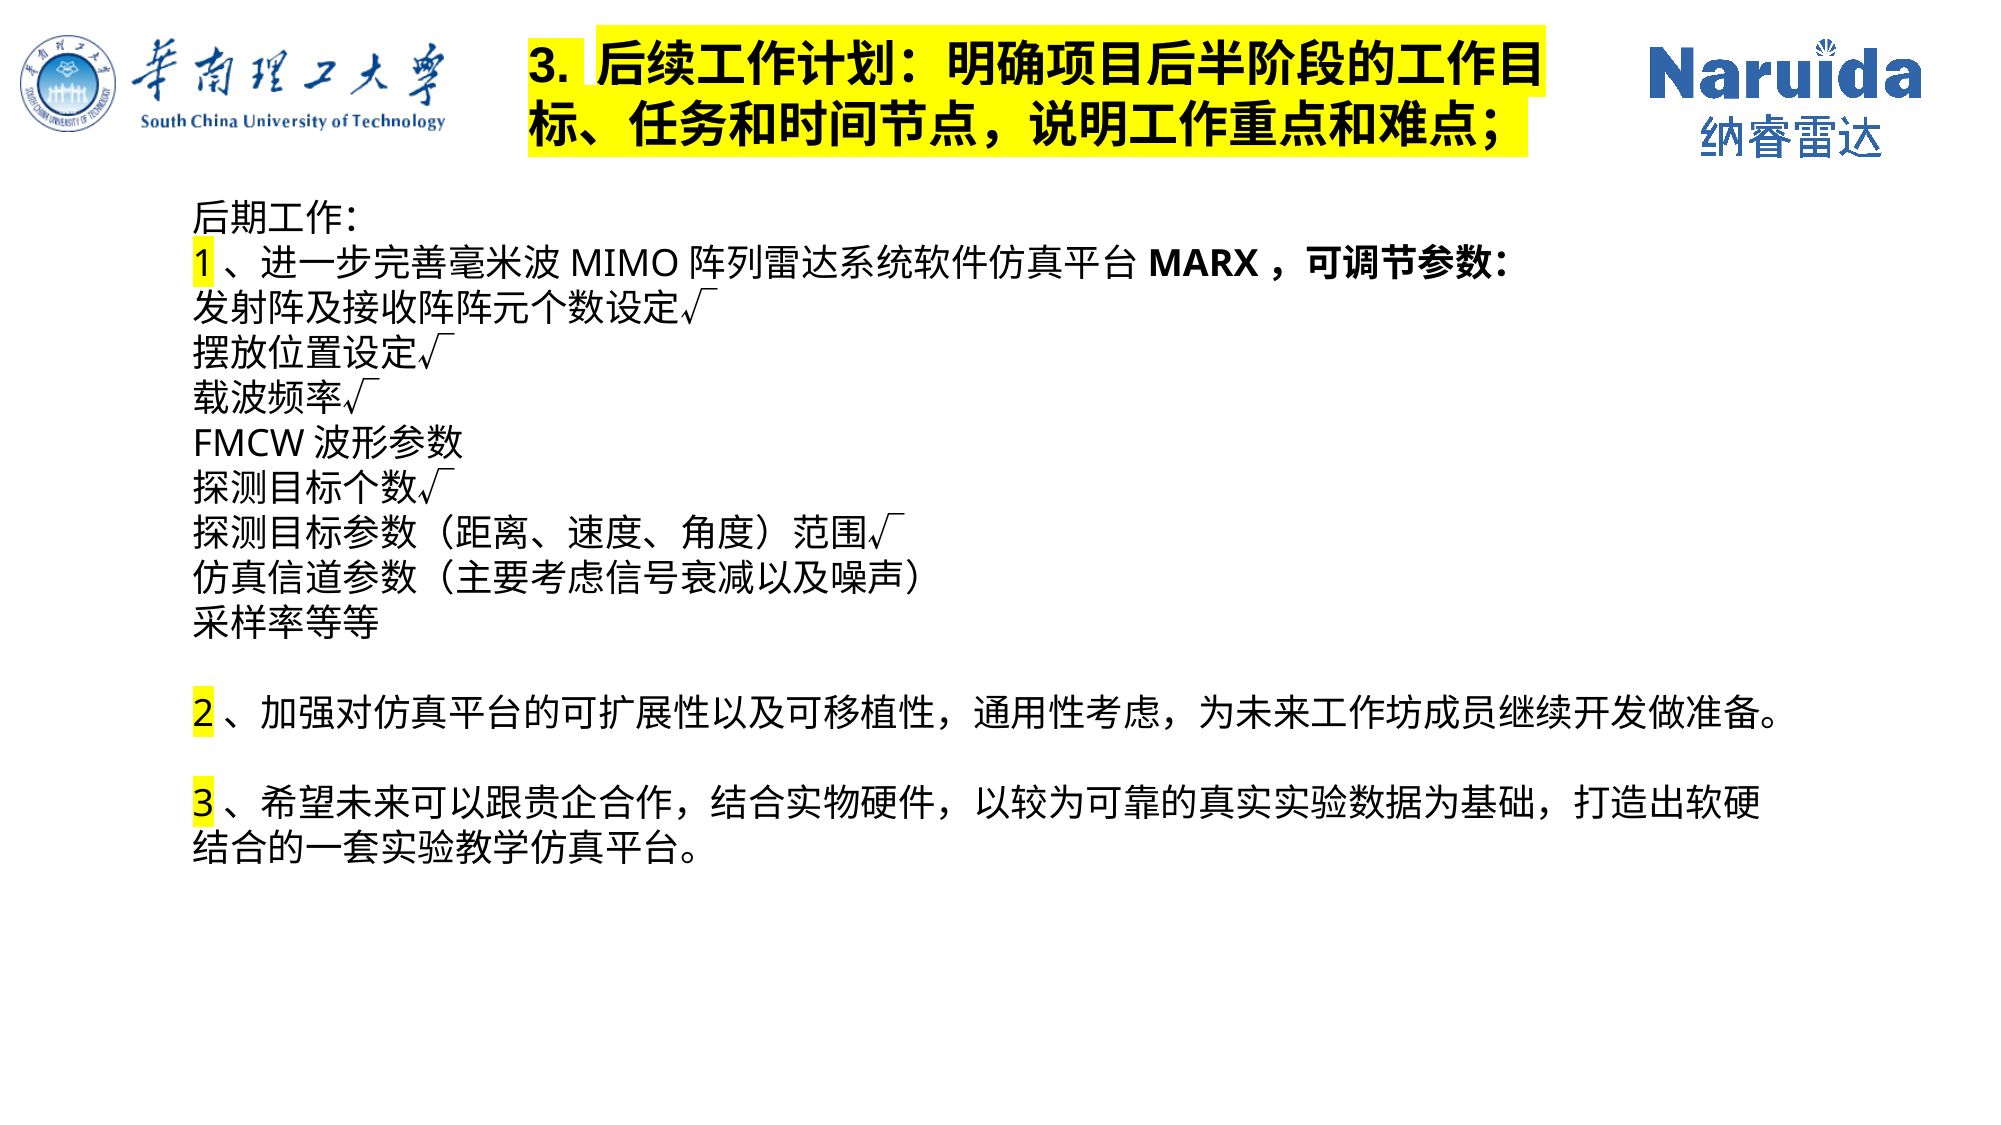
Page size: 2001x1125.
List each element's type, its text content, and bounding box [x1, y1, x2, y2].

picture [1643, 35, 1941, 166]
picture [20, 35, 445, 132]
text_box 后期工作： 1、进一步完善毫米波MIMO阵列雷达系统软件仿真平台MARX，可调节参数： 发射阵及接收阵阵元个数设定√ 摆放位置设定√ 载波频率√ FMCW波形参数 探测目标个数√ 探测目标参数（距离、速度、角度）范围√ 仿真信道参数（主要考虑信号衰减以及噪声） 采样率等等 2、加强对仿真平台的可扩展性以及可移植性，通用性考虑，为未来工作坊成员继续开发做准备。 3、希望未来可以跟贵企合作，结合实物硬件，以较为可靠的真实实验数据为基础，打造出软硬结合的一套实验教学仿真平台。 [177, 186, 1788, 922]
text_box 3. 后续工作计划：明确项目后半阶段的工作目标、任务和时间节点，说明工作重点和难点； [513, 25, 1658, 160]
